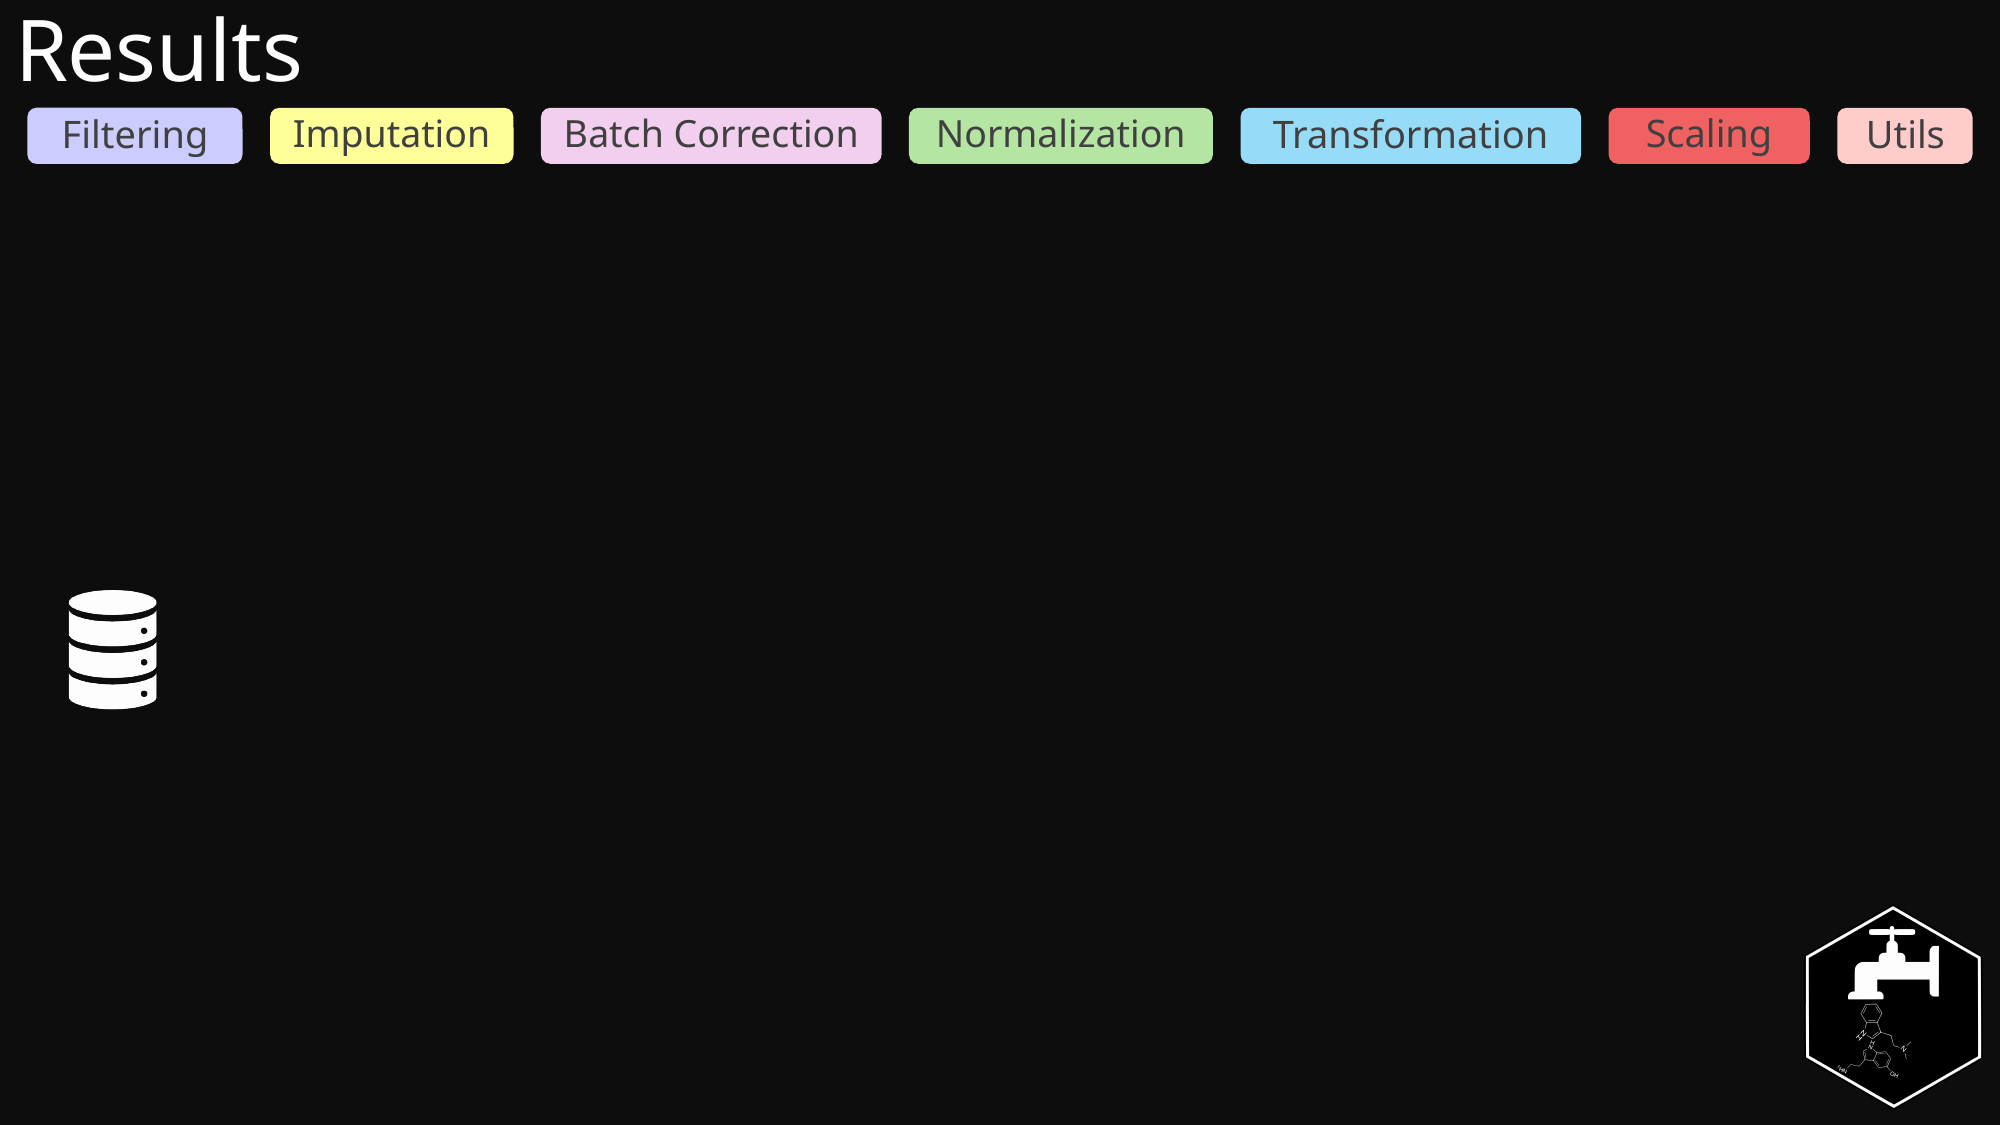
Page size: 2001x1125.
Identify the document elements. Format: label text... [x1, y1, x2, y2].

picture [1803, 904, 1984, 1110]
text_box Imputation [271, 107, 513, 164]
title Results [0, 0, 516, 108]
text_box Utils [1838, 107, 1973, 164]
text_box Scaling [1608, 107, 1810, 164]
text_box Filtering [27, 107, 243, 164]
text_box Normalization [908, 107, 1213, 164]
text_box Batch Correction [540, 107, 882, 164]
text_box Transformation [1240, 107, 1582, 164]
picture [36, 574, 188, 726]
